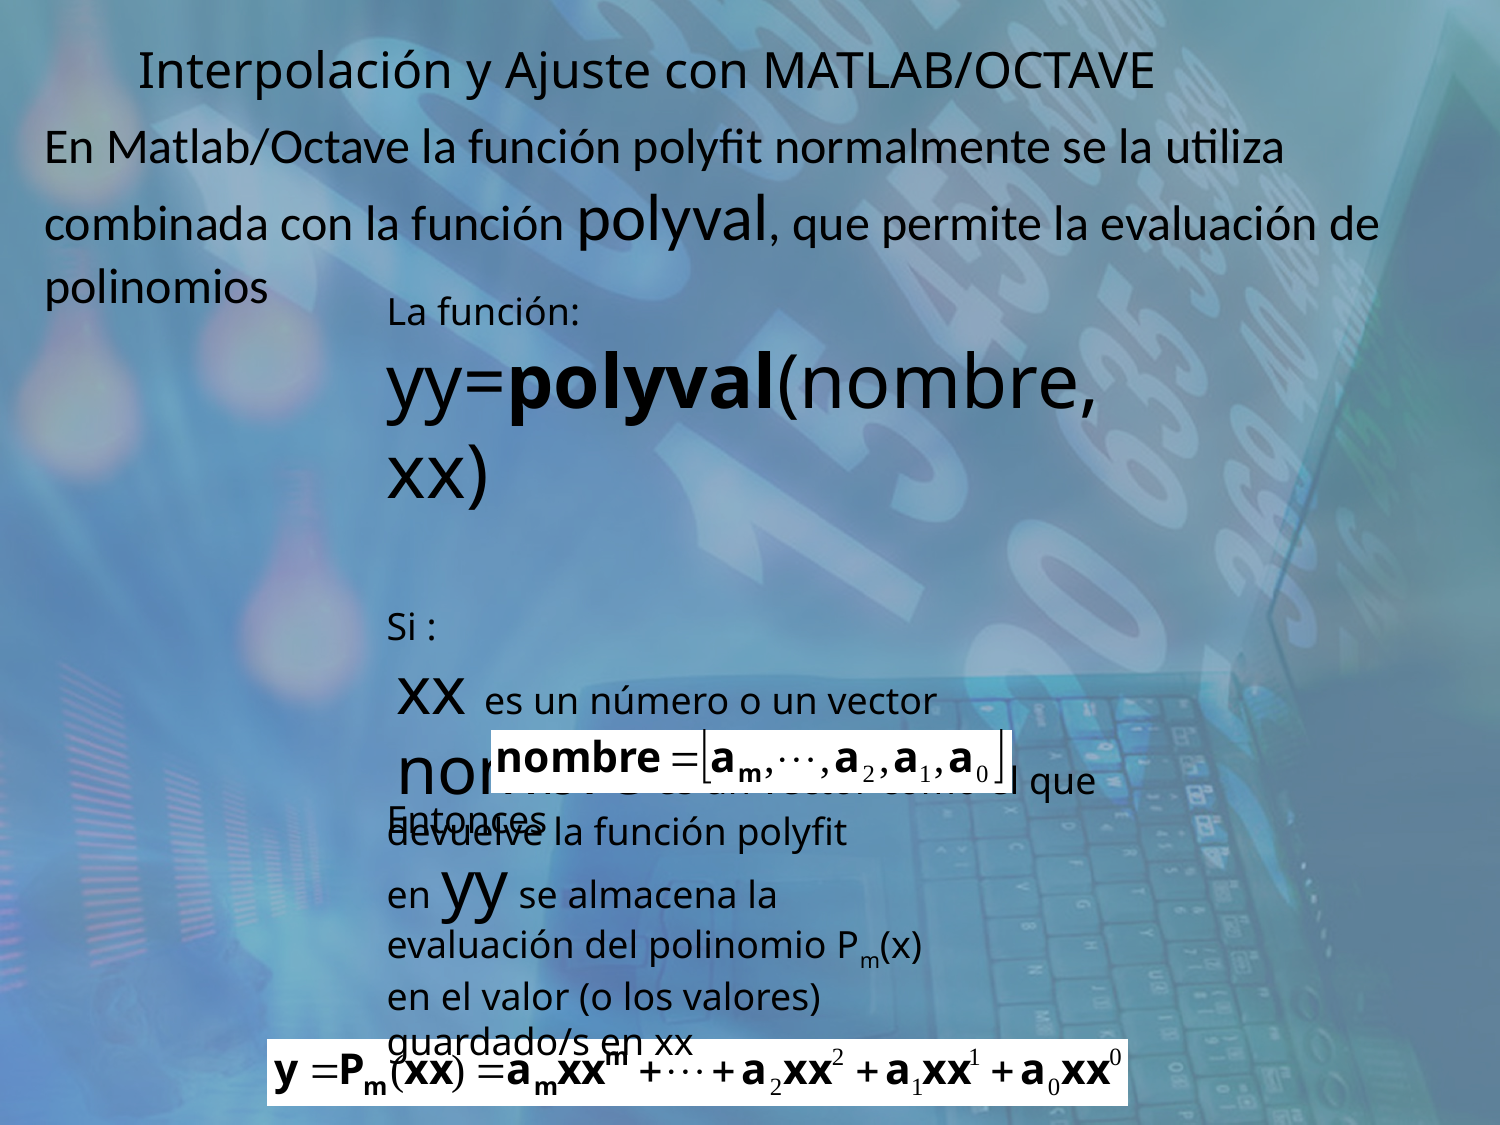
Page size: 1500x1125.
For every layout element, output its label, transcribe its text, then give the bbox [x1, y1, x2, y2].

text_box A j u s t e d e C u r v a s [0, 0, 1500, 1125]
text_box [490, 729, 1012, 794]
text_box La función: yy=polyval(nombre,xx) Si : xx es un número o un vector nombre es un vector como el que devuelve la función polyfit [371, 280, 1140, 861]
text_box Interpolación y Ajuste con MATLAB/OCTAVE [123, 30, 1176, 106]
text_box Entonces en yy se almacena la evaluación del polinomio Pm(x) en el valor (o los valores) guardado/s en xx [371, 789, 939, 1036]
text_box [267, 1038, 1129, 1107]
text_box En Matlab/Octave la función polyfit normalmente se la utiliza combinada con la función polyval, que permite la evaluación de polinomios [29, 106, 1471, 322]
